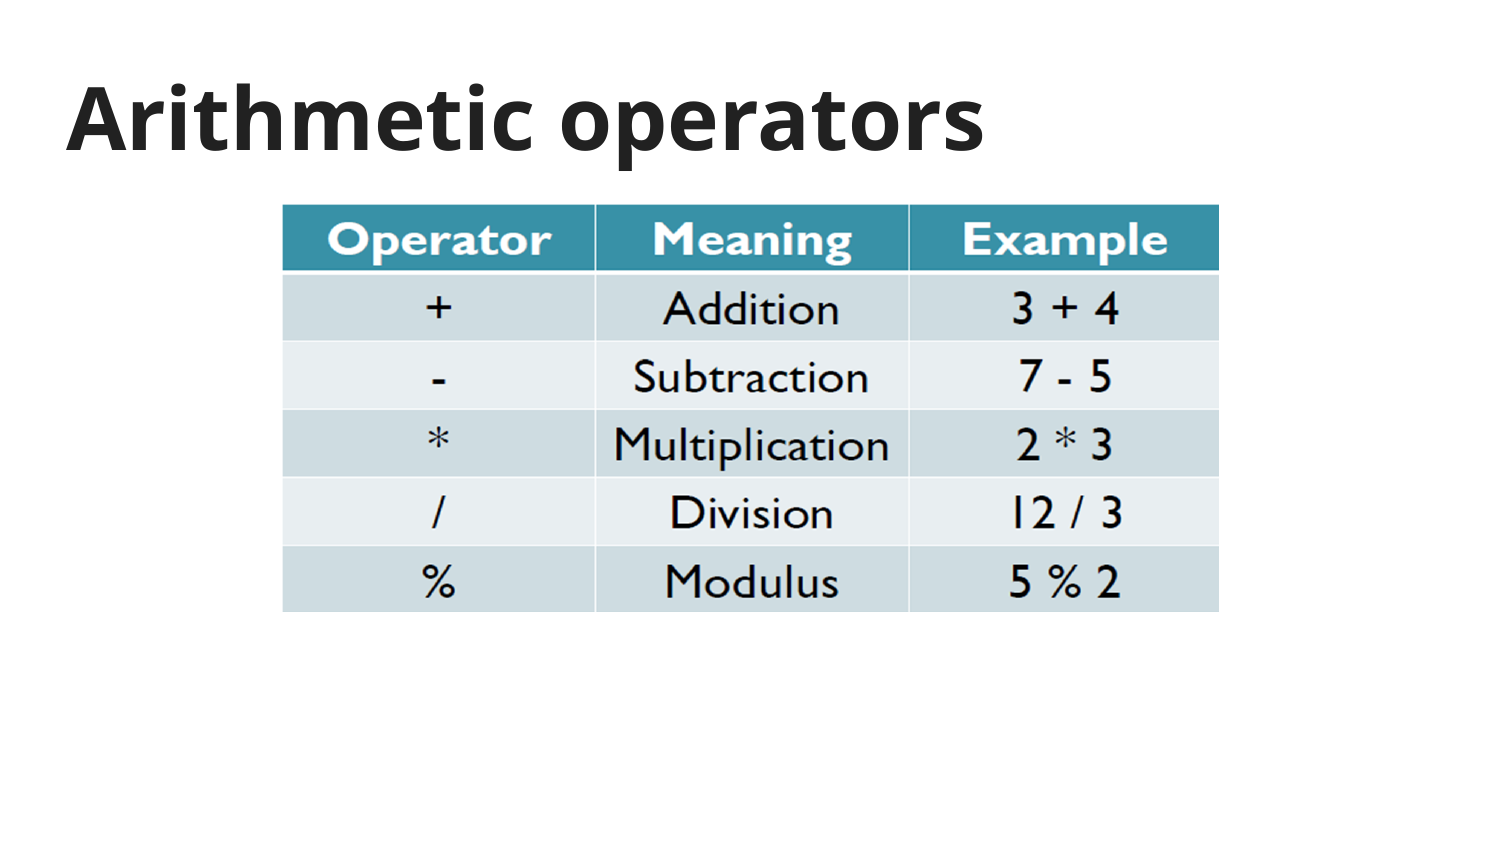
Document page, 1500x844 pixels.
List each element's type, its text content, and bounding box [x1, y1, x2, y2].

picture [280, 202, 1220, 612]
title Arithmetic operators [51, 48, 1449, 170]
list [51, 170, 1449, 719]
